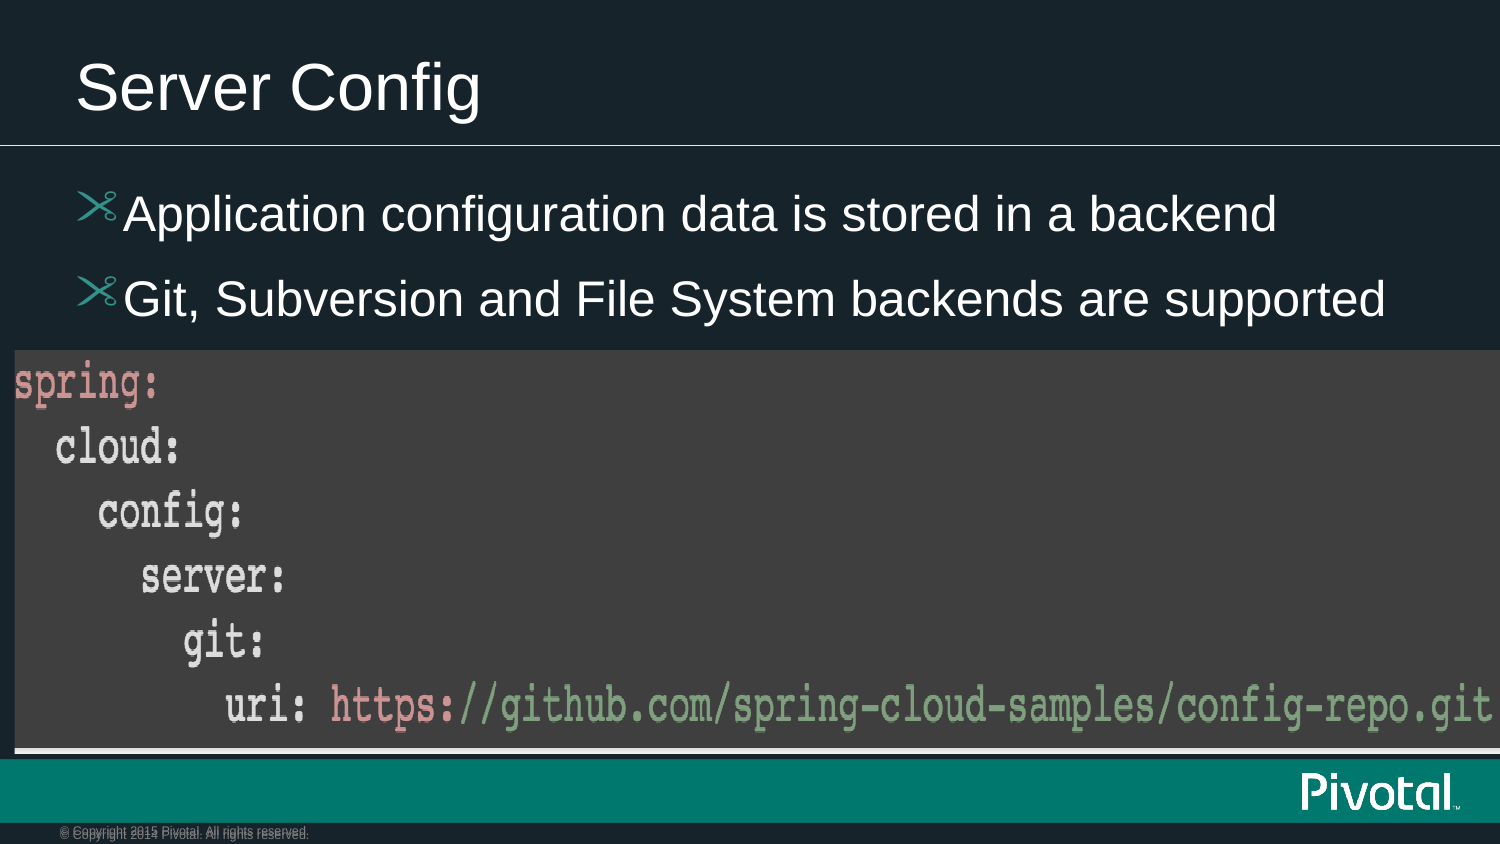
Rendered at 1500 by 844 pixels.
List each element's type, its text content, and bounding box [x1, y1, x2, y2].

title Server Config [74, 51, 1426, 113]
picture [1302, 773, 1460, 810]
picture [14, 349, 1500, 761]
list Application configuration data is stored in a backend Git, Subversion and File System backends are supported [74, 181, 1426, 349]
